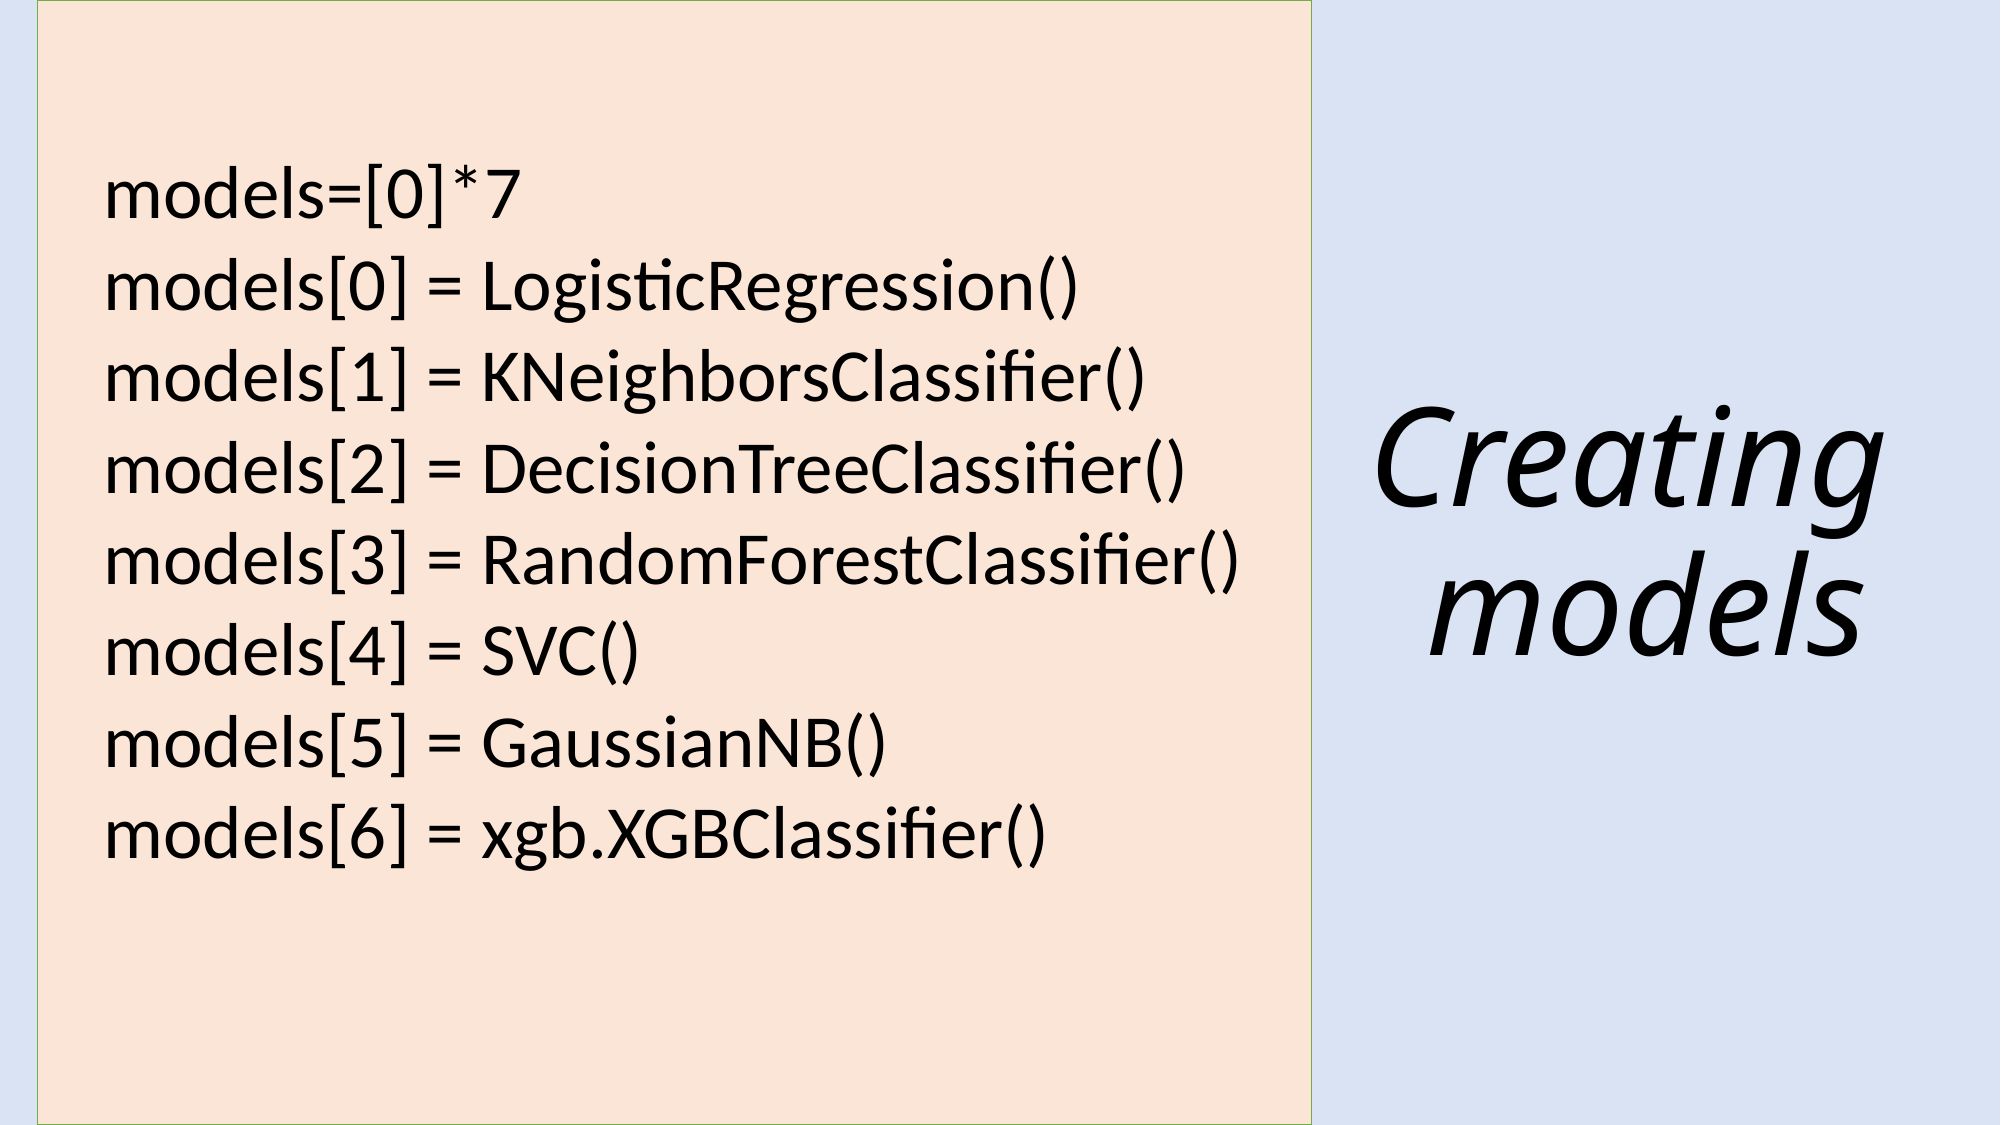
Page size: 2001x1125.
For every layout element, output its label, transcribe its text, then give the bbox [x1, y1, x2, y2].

title Creating models [1333, 182, 1960, 891]
list models=[0]*7 models[0] = LogisticRegression() models[1] = KNeighborsClassifier() models[2] = DecisionTreeClassifier() models[3] = RandomForestClassifier() models[4] = SVC() models[5] = GaussianNB() models[6] = xgb.XGBClassifier() [37, 0, 1312, 1125]
